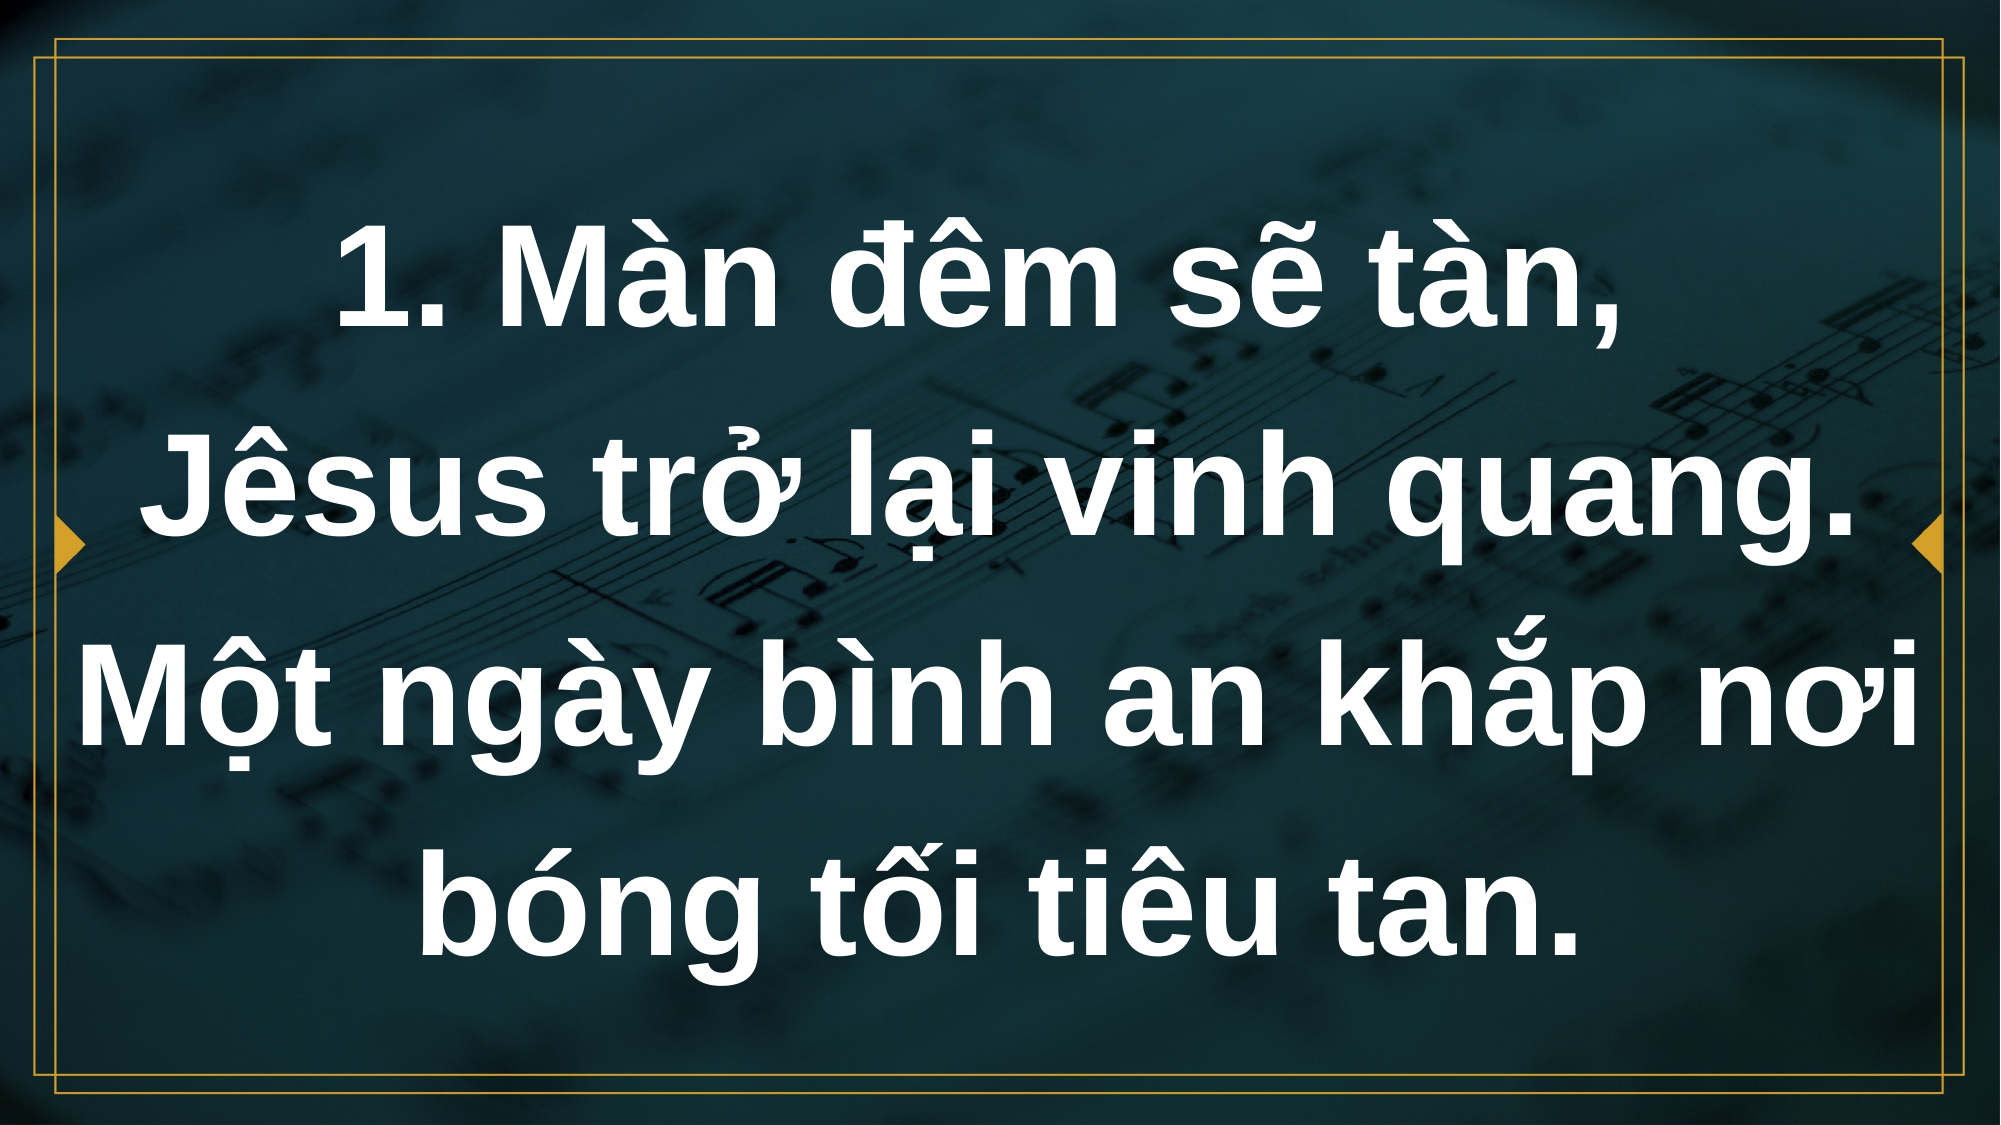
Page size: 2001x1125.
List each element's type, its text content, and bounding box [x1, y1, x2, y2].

title 1. Màn đêm sẽ tàn, Jêsus trở lại vinh quang. Một ngày bình an khắp nơi bóng tối tiêu tan. [55, 53, 1945, 1077]
picture [0, 0, 2000, 1125]
